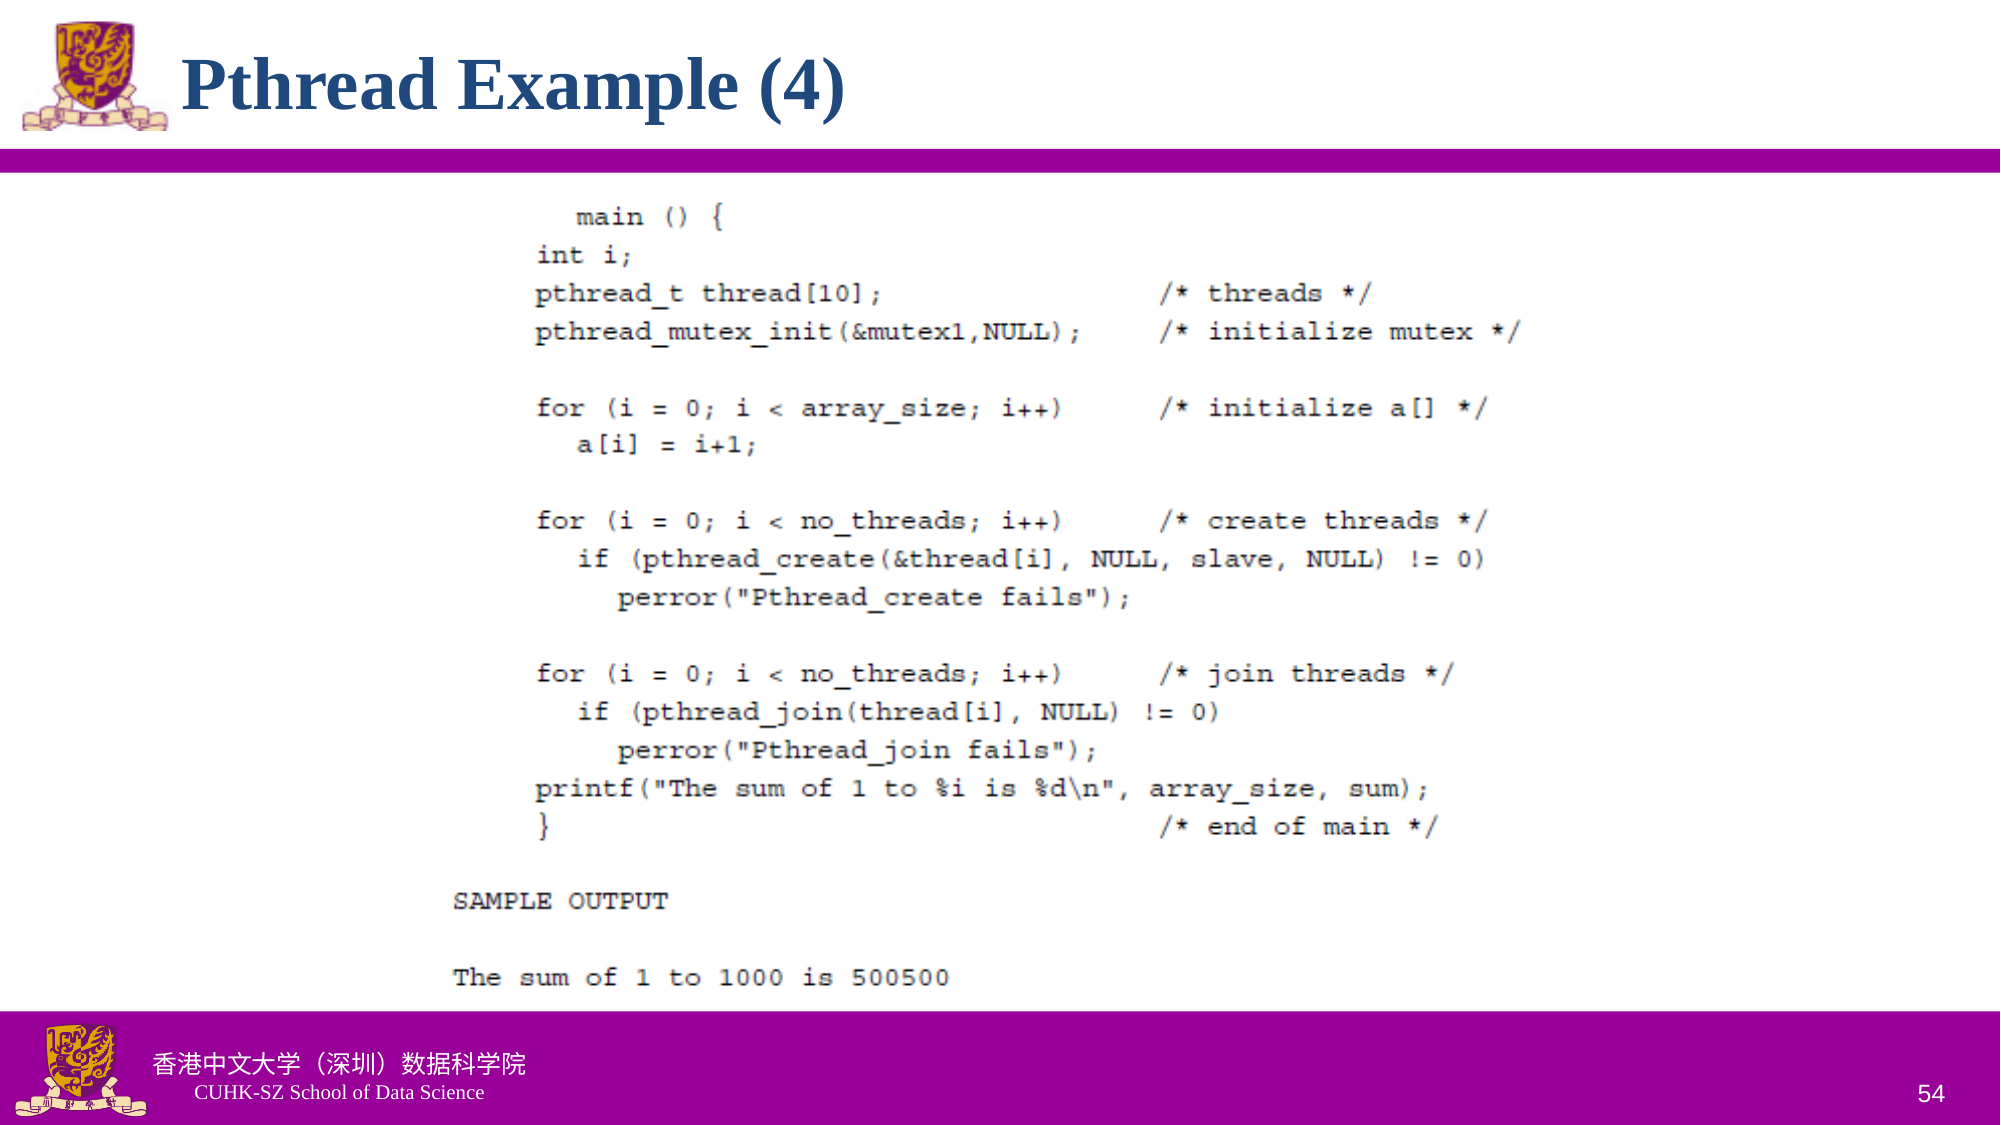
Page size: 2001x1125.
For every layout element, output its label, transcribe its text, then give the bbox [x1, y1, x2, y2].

picture [443, 181, 1547, 1000]
picture [14, 1023, 149, 1117]
slide_number 54 [1493, 1070, 1961, 1125]
picture [21, 20, 173, 131]
title Pthread Example (4) [166, 30, 1981, 130]
